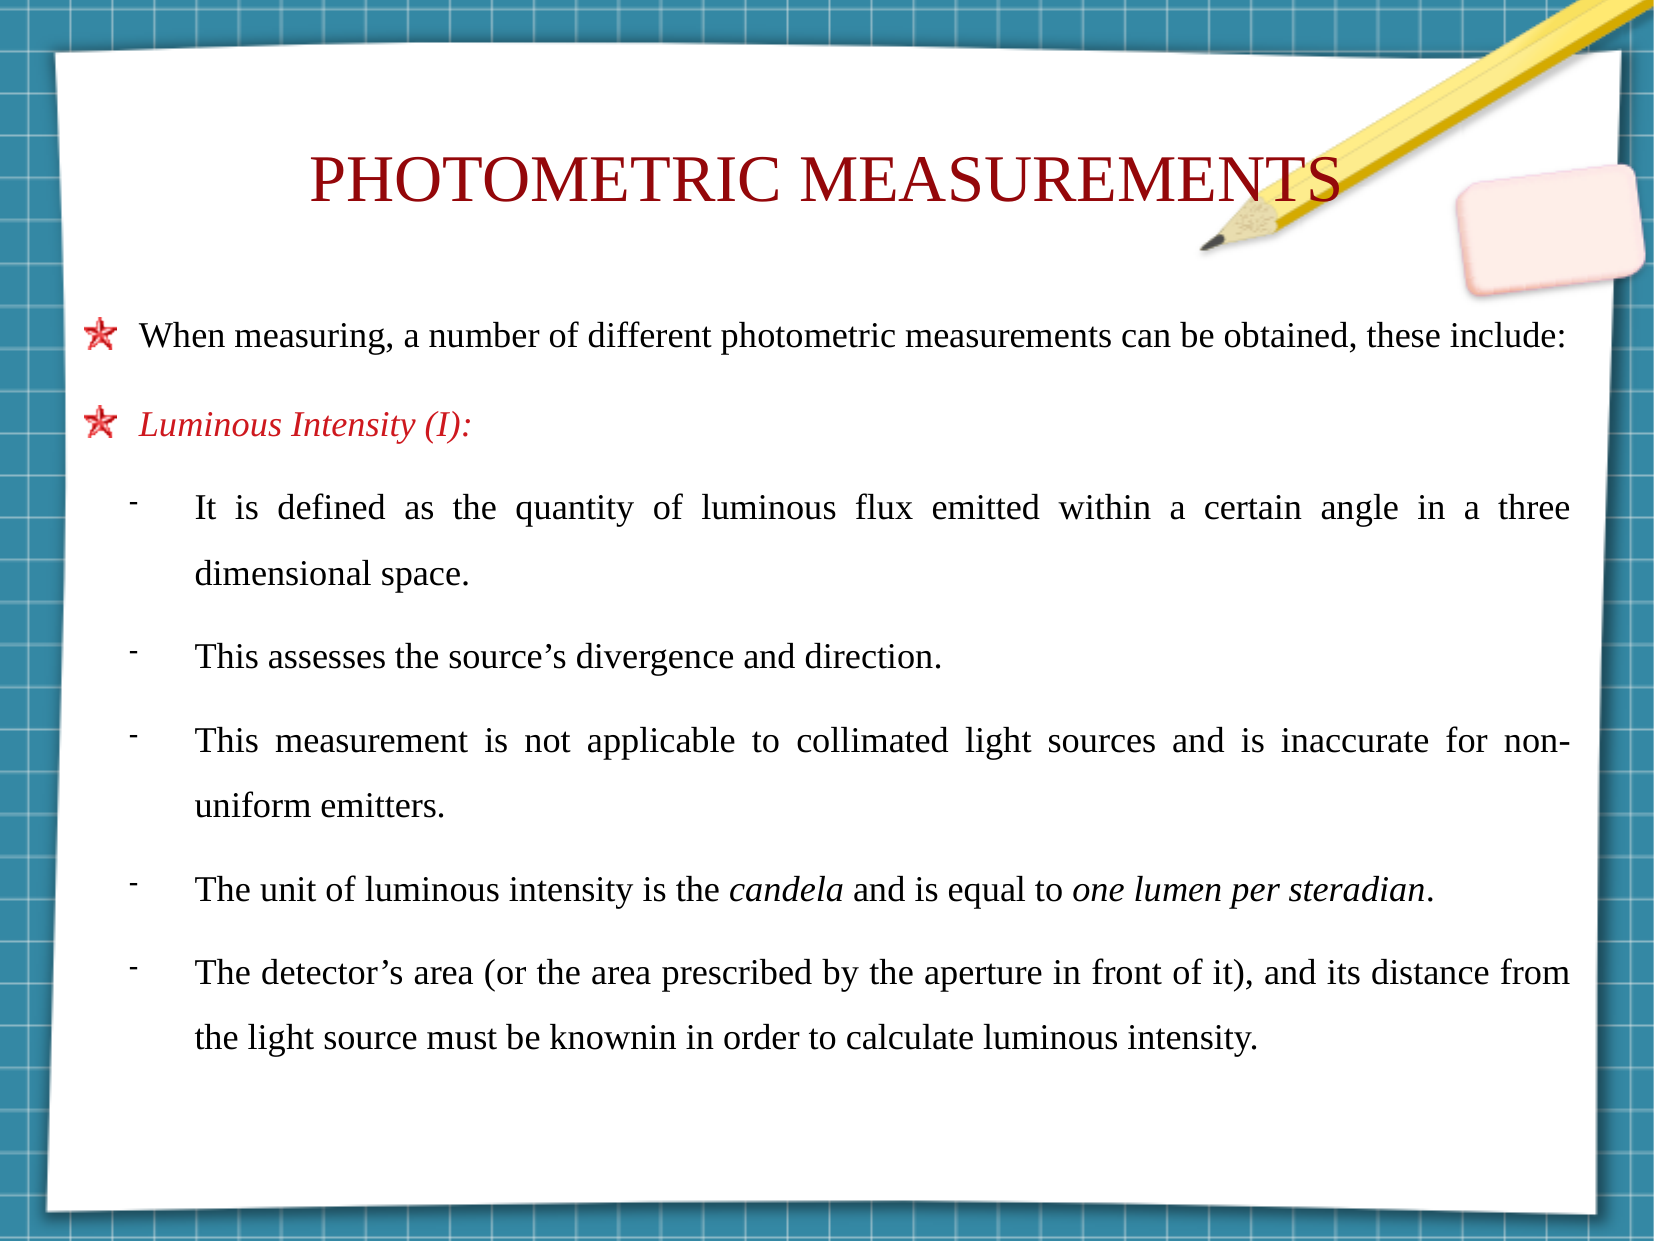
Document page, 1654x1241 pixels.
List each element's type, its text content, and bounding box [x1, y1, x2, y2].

text_box When measuring, a number of different photometric measurements can be obtained, these include: Luminous Intensity (I): It is defined as the quantity of luminous flux emitted within a certain angle in a three dimensional space. This assesses the source’s divergence and direction. This measurement is not applicable to collimated light sources and is inaccurate for non-uniform emitters. The unit of luminous intensity is the candela and is equal to one lumen per steradian. The detector’s area (or the area prescribed by the aperture in front of it), and its distance from the light source must be knownin in order to calculate luminous intensity. [82, 290, 1571, 1111]
picture [0, 0, 1654, 1241]
text_box PHOTOMETRIC MEASUREMENTS [82, 70, 1571, 278]
